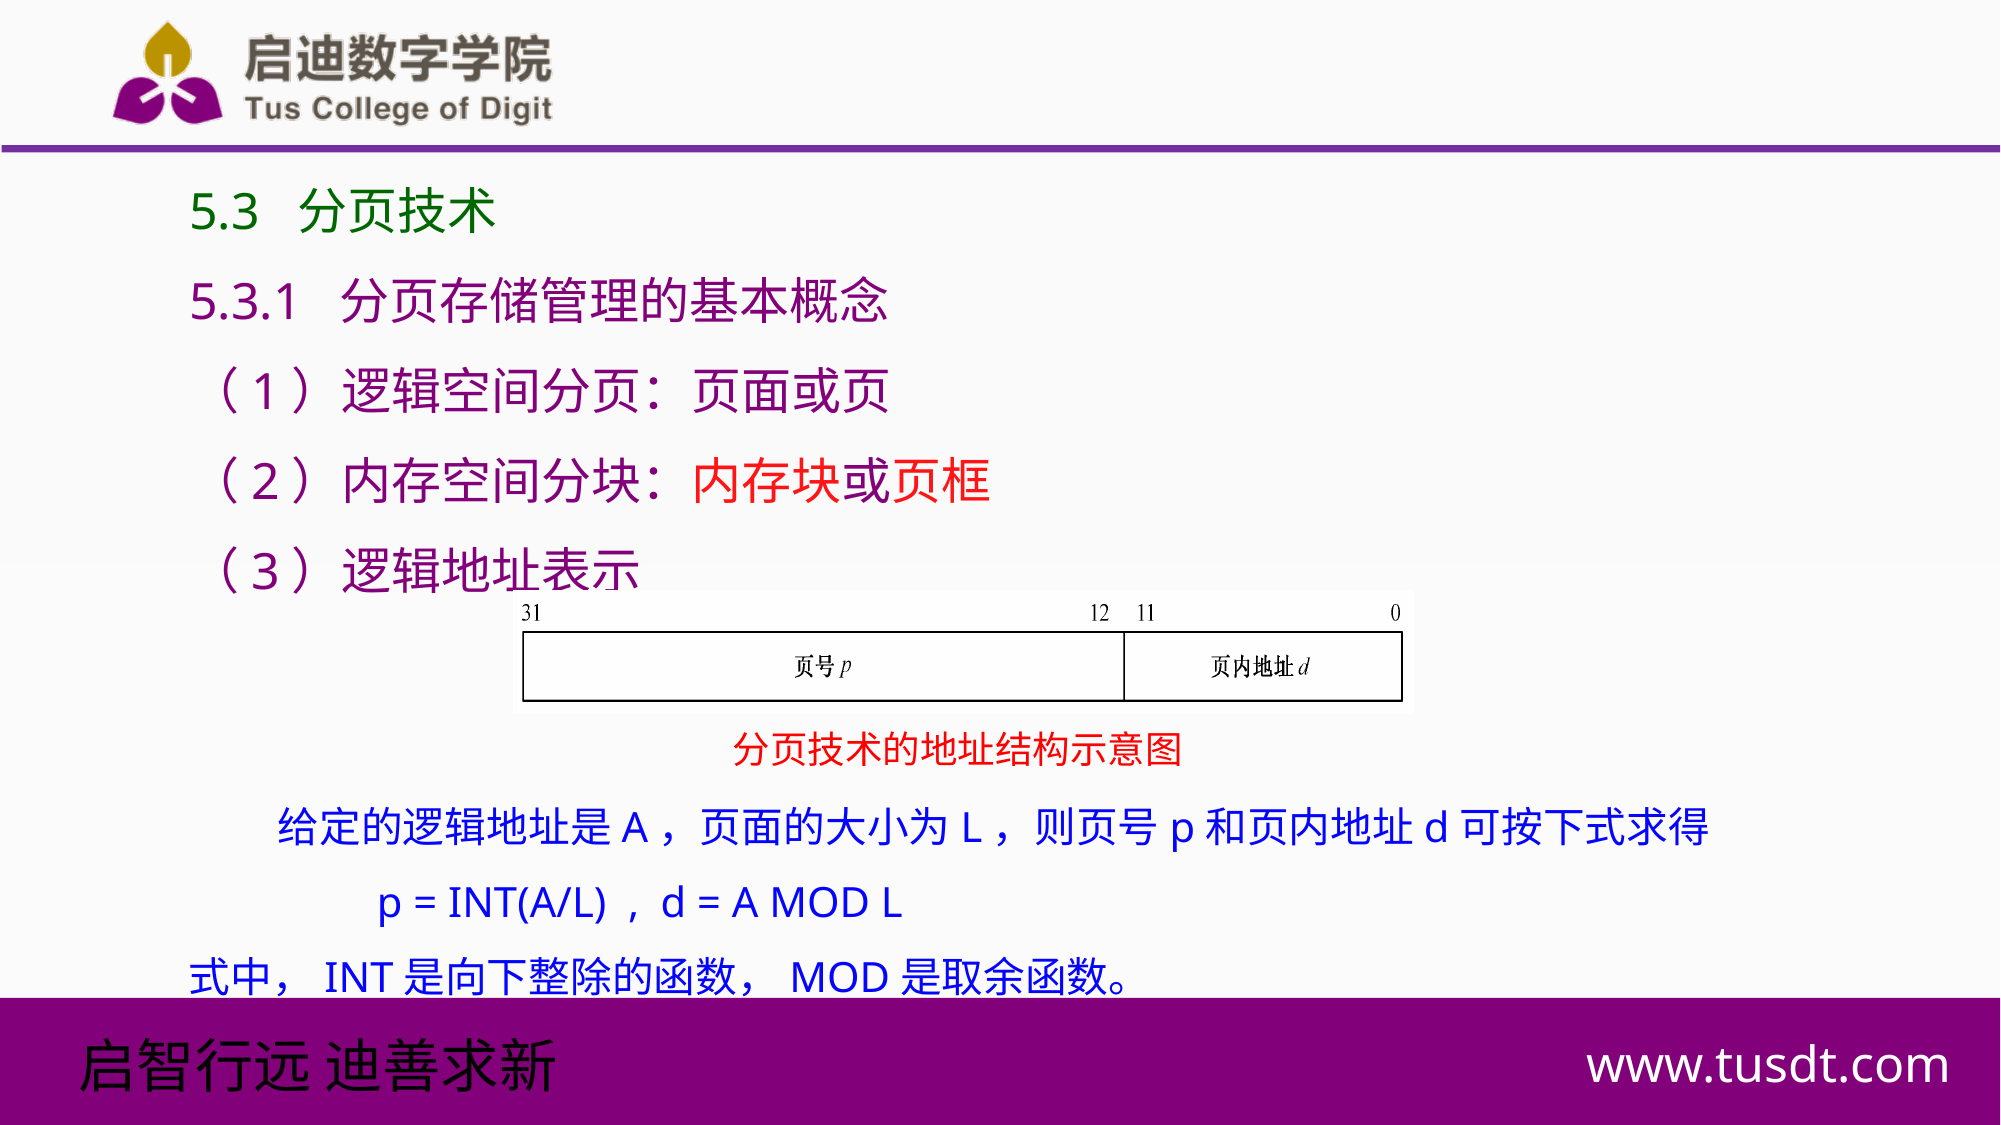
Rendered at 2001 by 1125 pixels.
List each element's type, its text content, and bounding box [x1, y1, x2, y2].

text_box 5.3 分页技术 5.3.1 分页存储管理的基本概念 （1）逻辑空间分页：页面或页 （2）内存空间分块：内存块或页框 （3）逻辑地址表示 [174, 142, 1869, 598]
text_box 分页技术的地址结构示意图 [717, 722, 1206, 768]
picture [106, 11, 562, 134]
text_box 给定的逻辑地址是A，页面的大小为L，则页号p和页内地址d可按下式求得 p = INT(A/L) , d = A MOD L 式中，INT是向下整除的函数，MOD是取余函数。 [174, 768, 1931, 1008]
picture [513, 590, 1414, 715]
